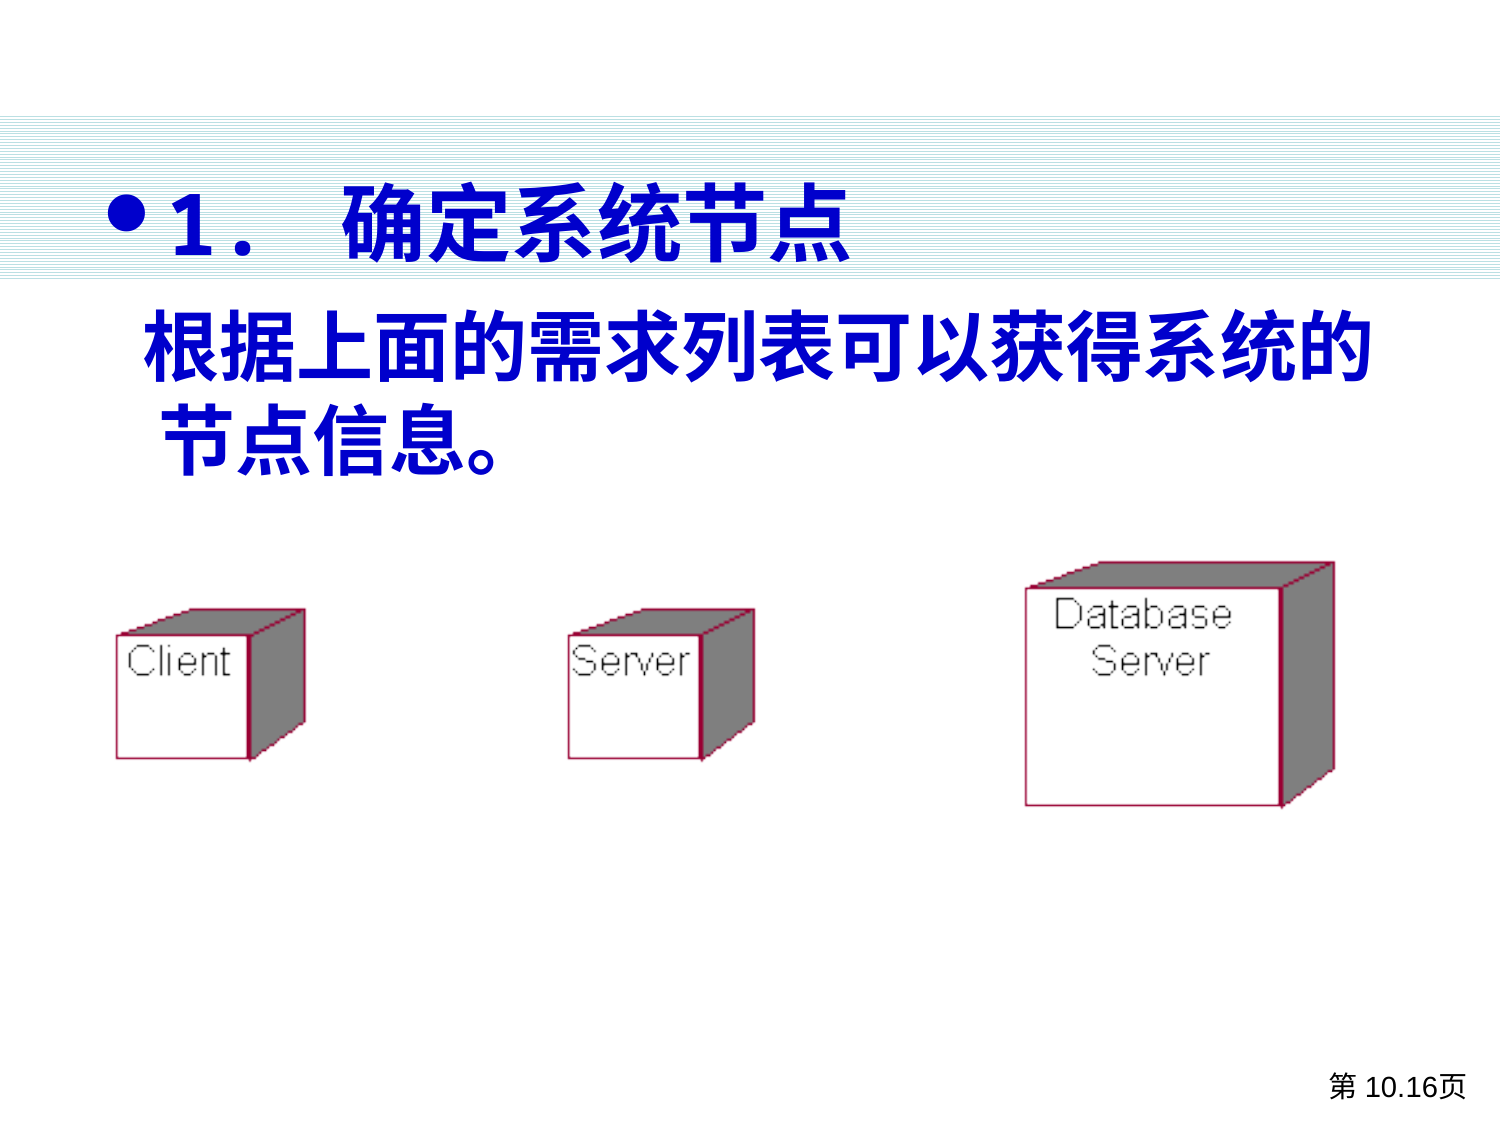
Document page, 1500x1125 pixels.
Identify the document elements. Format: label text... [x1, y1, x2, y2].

picture [64, 491, 1365, 852]
slide_number 第10.16页 [1131, 1060, 1483, 1118]
list 1. 确定系统节点 根据上面的需求列表可以获得系统的节点信息。 [87, 162, 1449, 869]
